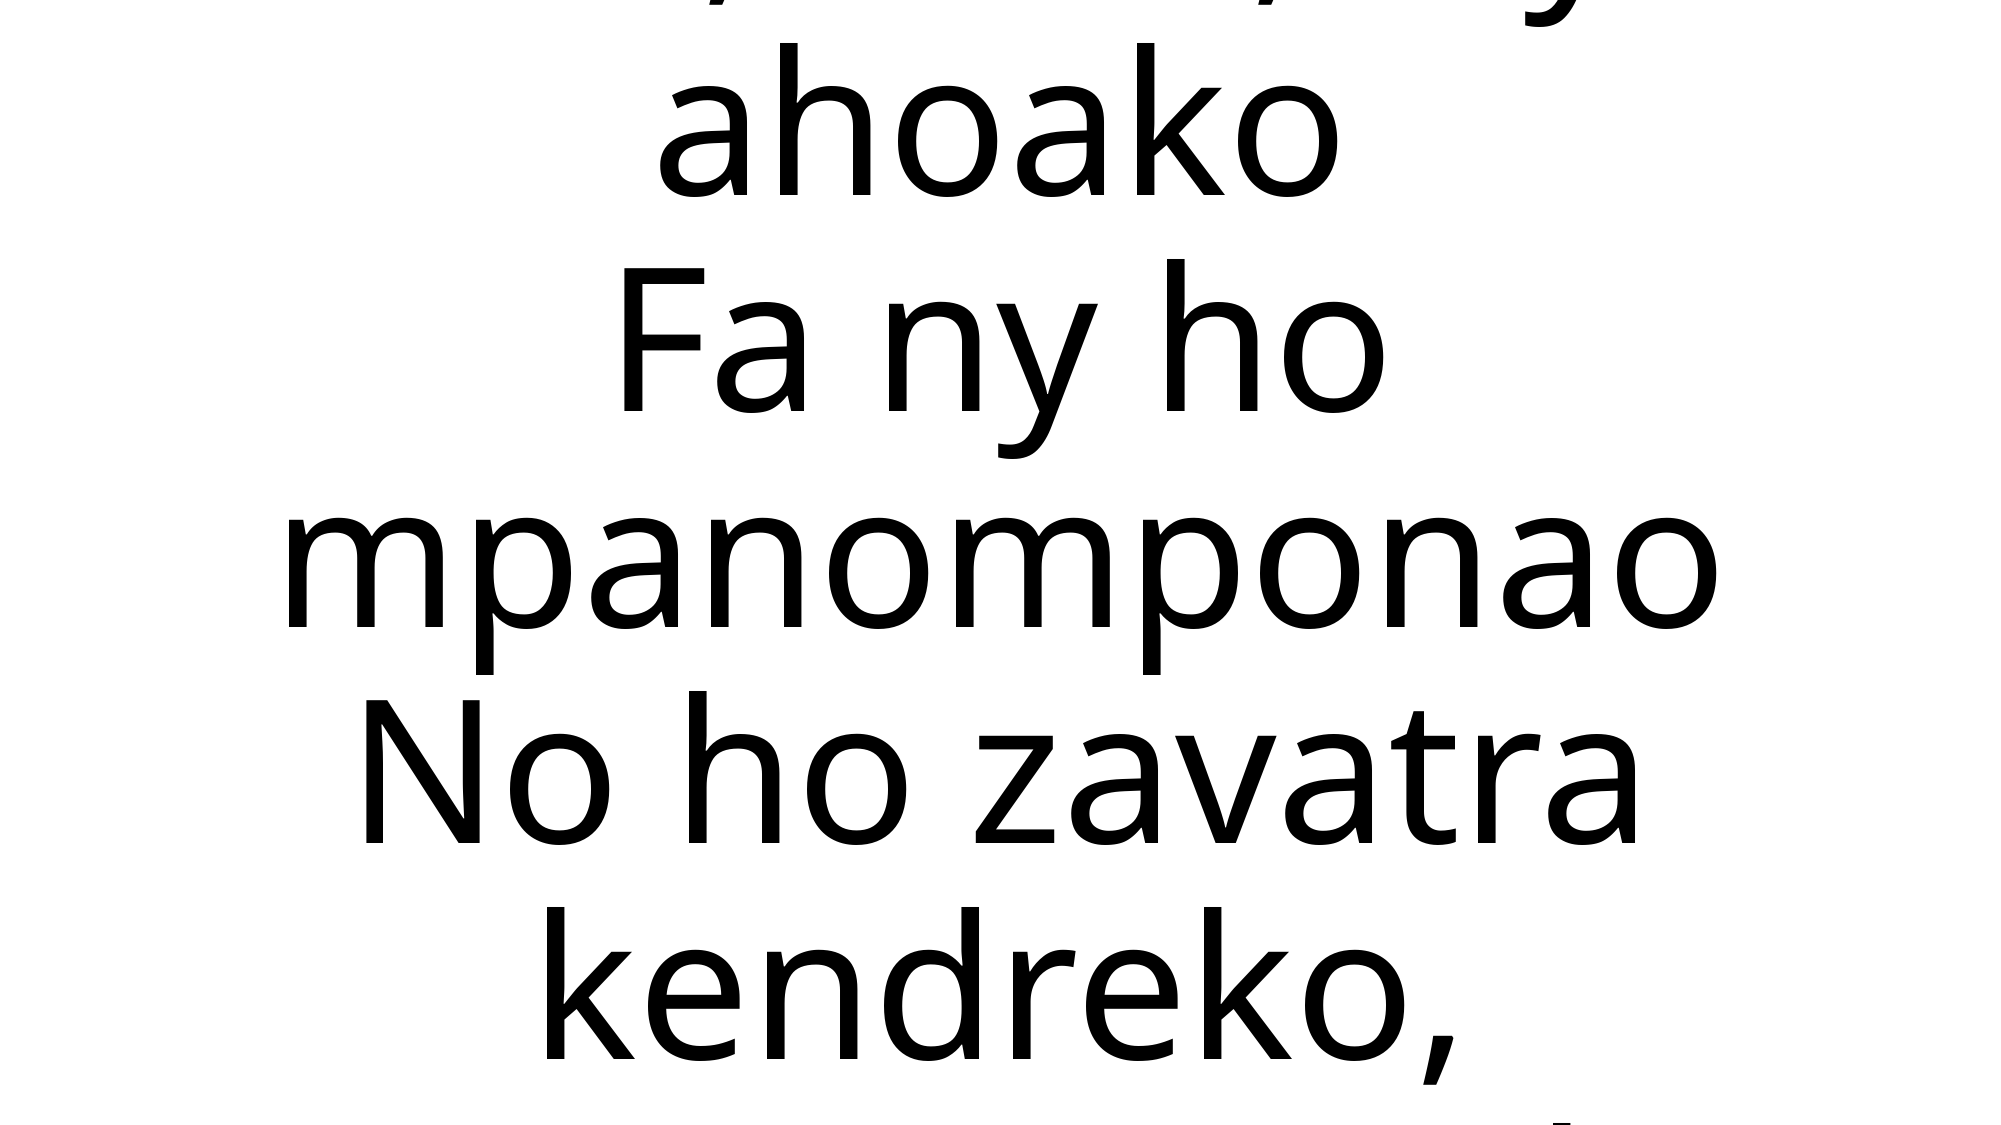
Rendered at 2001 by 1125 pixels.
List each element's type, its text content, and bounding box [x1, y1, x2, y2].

title Eso, latsa, tsy ahoako Fa ny ho mpanomponao No ho zavatra kendreko, Raiso re ny zanakao ! [0, 453, 2000, 672]
